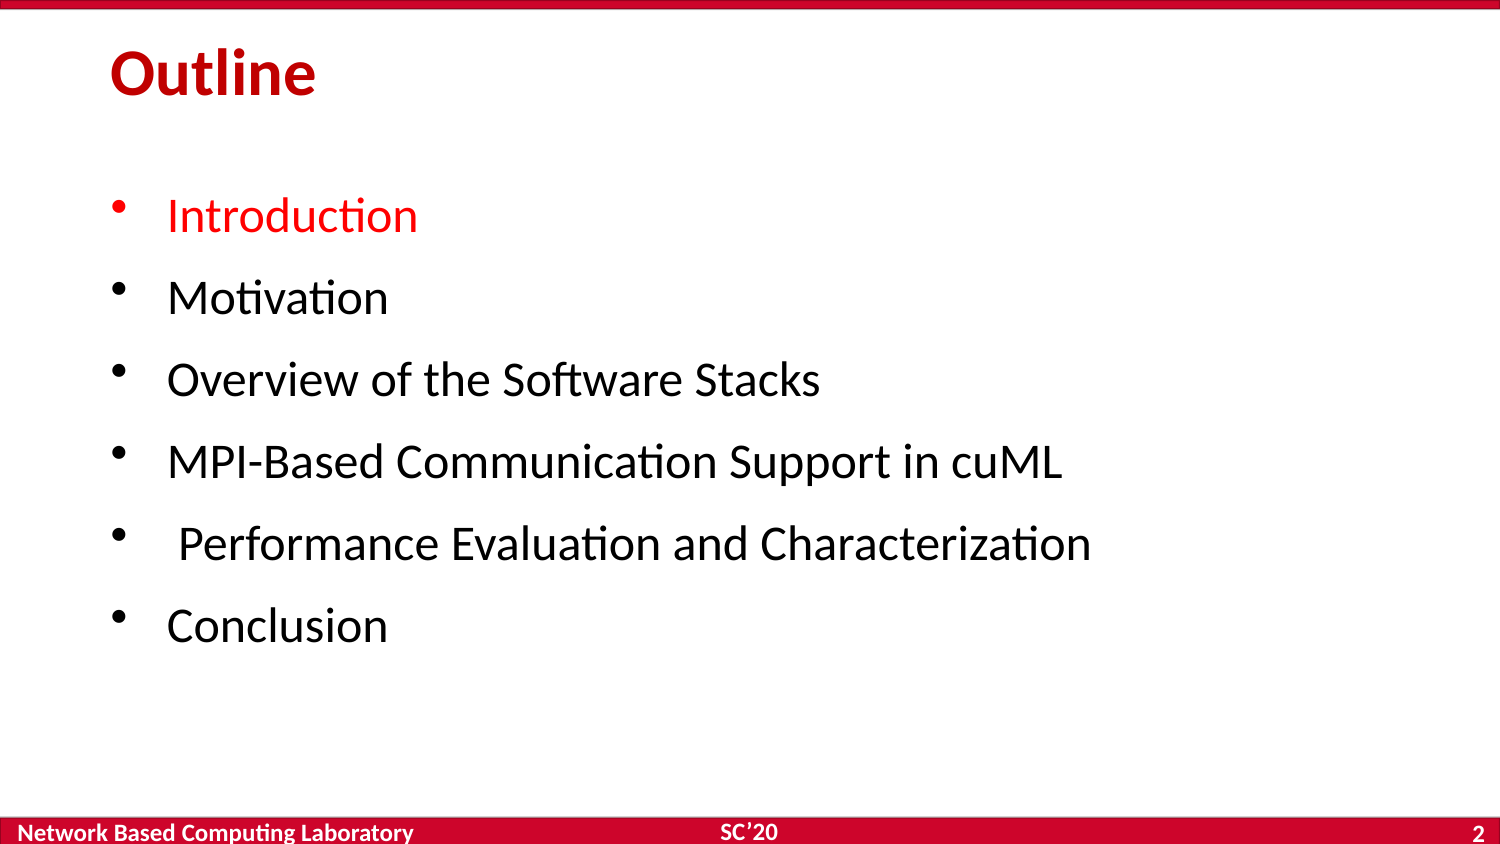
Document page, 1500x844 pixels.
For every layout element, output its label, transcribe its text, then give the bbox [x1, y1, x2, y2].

list Introduction Motivation Overview of the Software Stacks MPI-Based Communication Support in cuML Performance Evaluation and Characterization Conclusion [95, 162, 1213, 791]
title Outline [95, 21, 1424, 117]
